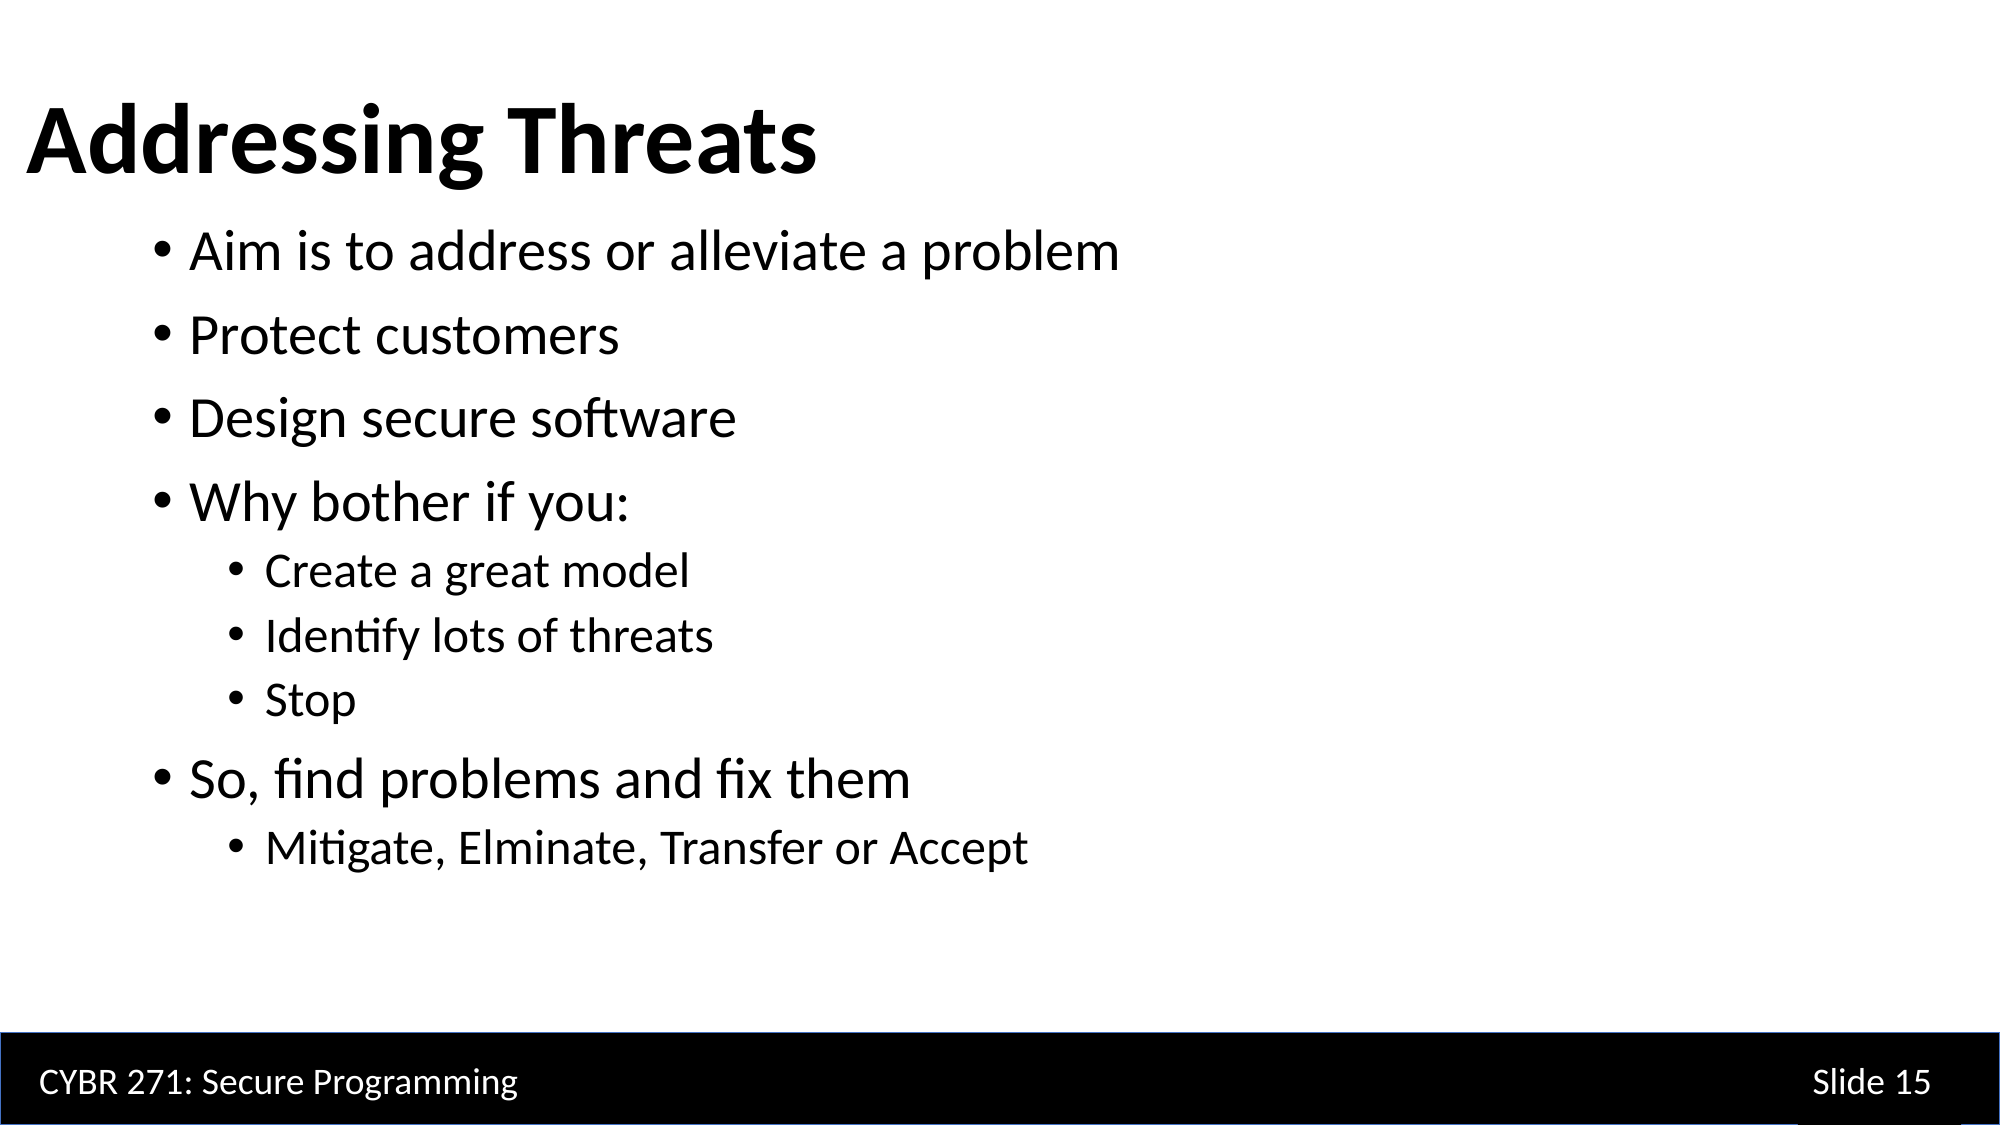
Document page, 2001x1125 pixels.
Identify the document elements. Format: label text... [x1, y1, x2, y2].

text_box Addressing Threats [12, 65, 1961, 201]
list Aim is to address or alleviate a problem Protect customers Design secure software Why bother if you: Create a great model Identify lots of threats Stop So, find problems and fix them Mitigate, Elminate, Transfer or Accept [137, 212, 1931, 1032]
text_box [0, 1032, 2000, 1125]
